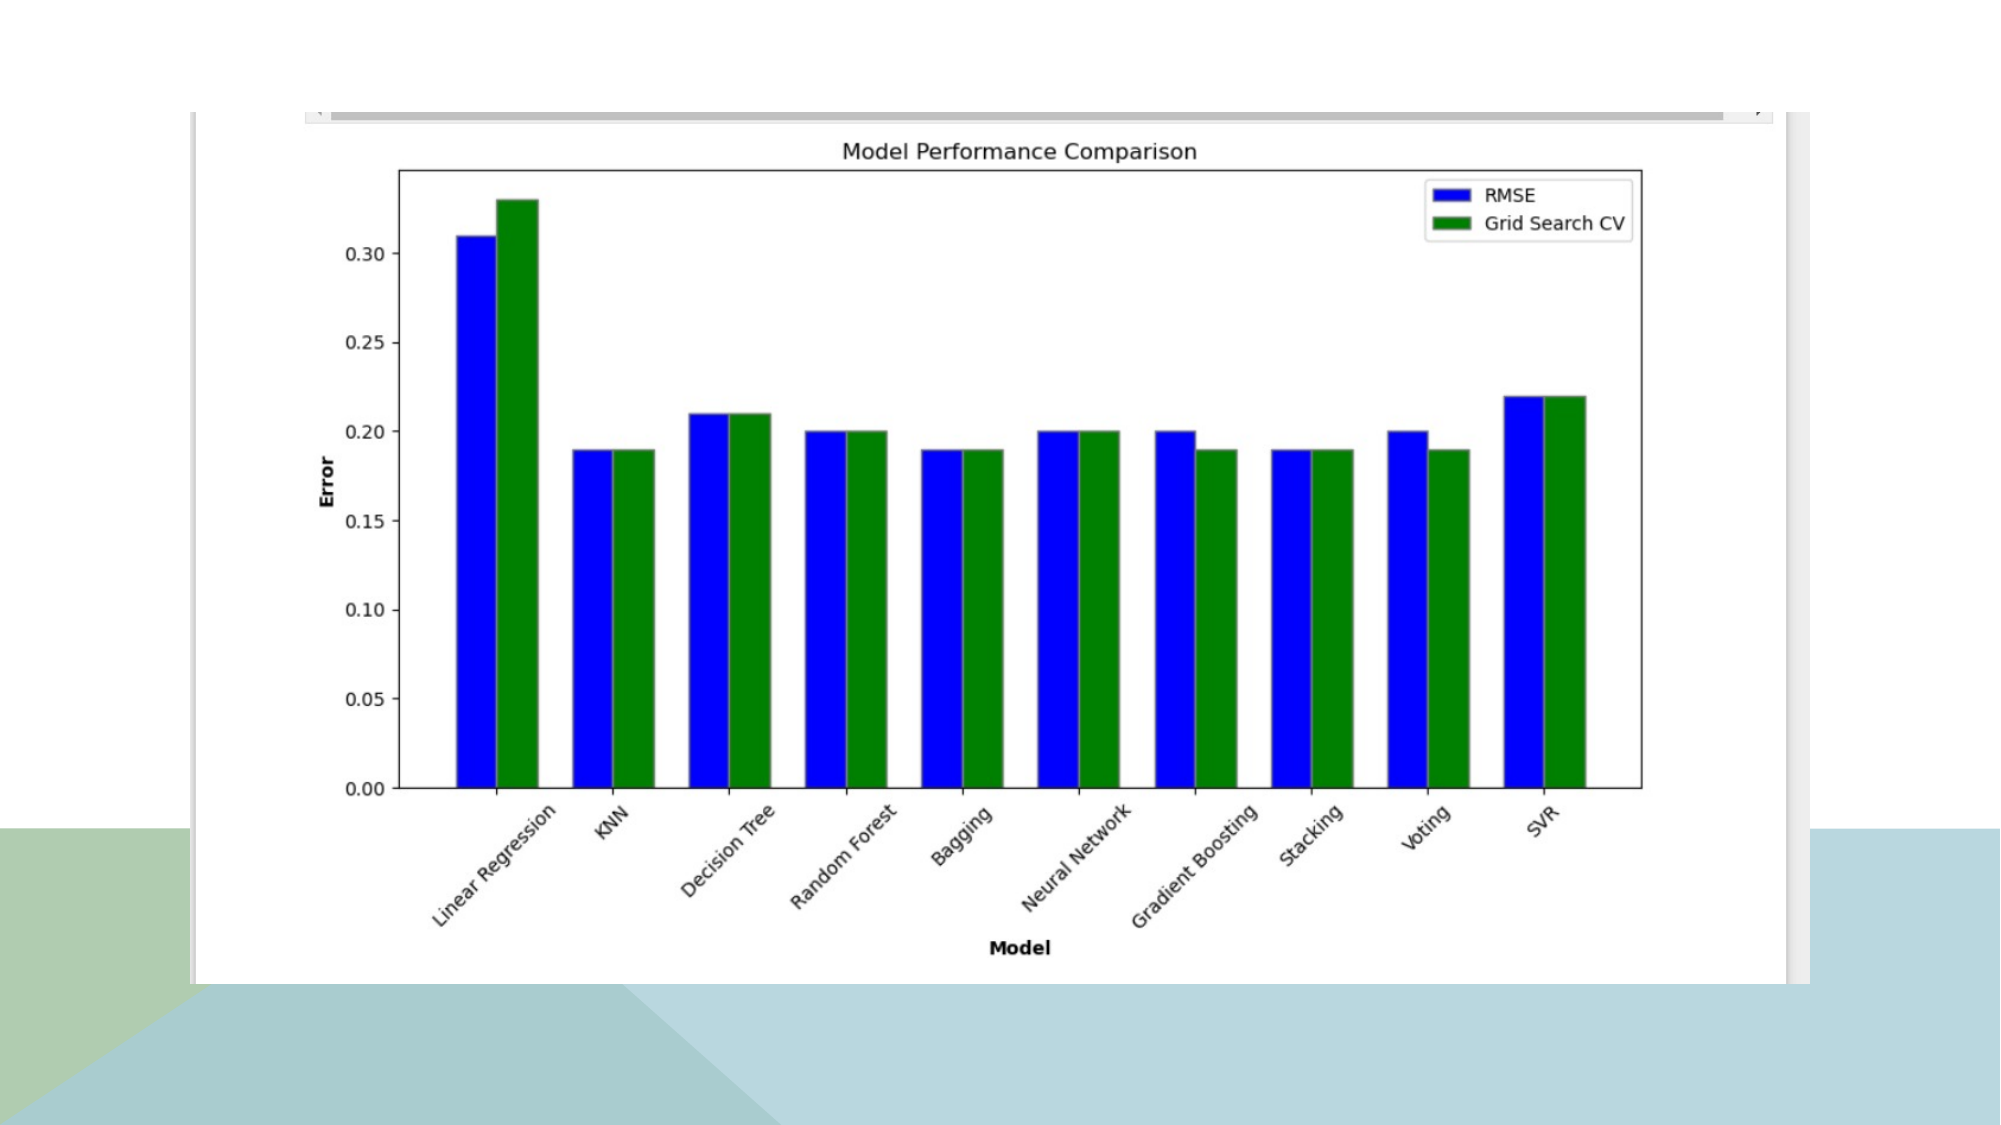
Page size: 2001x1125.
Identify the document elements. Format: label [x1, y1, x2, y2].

picture [189, 112, 1810, 985]
